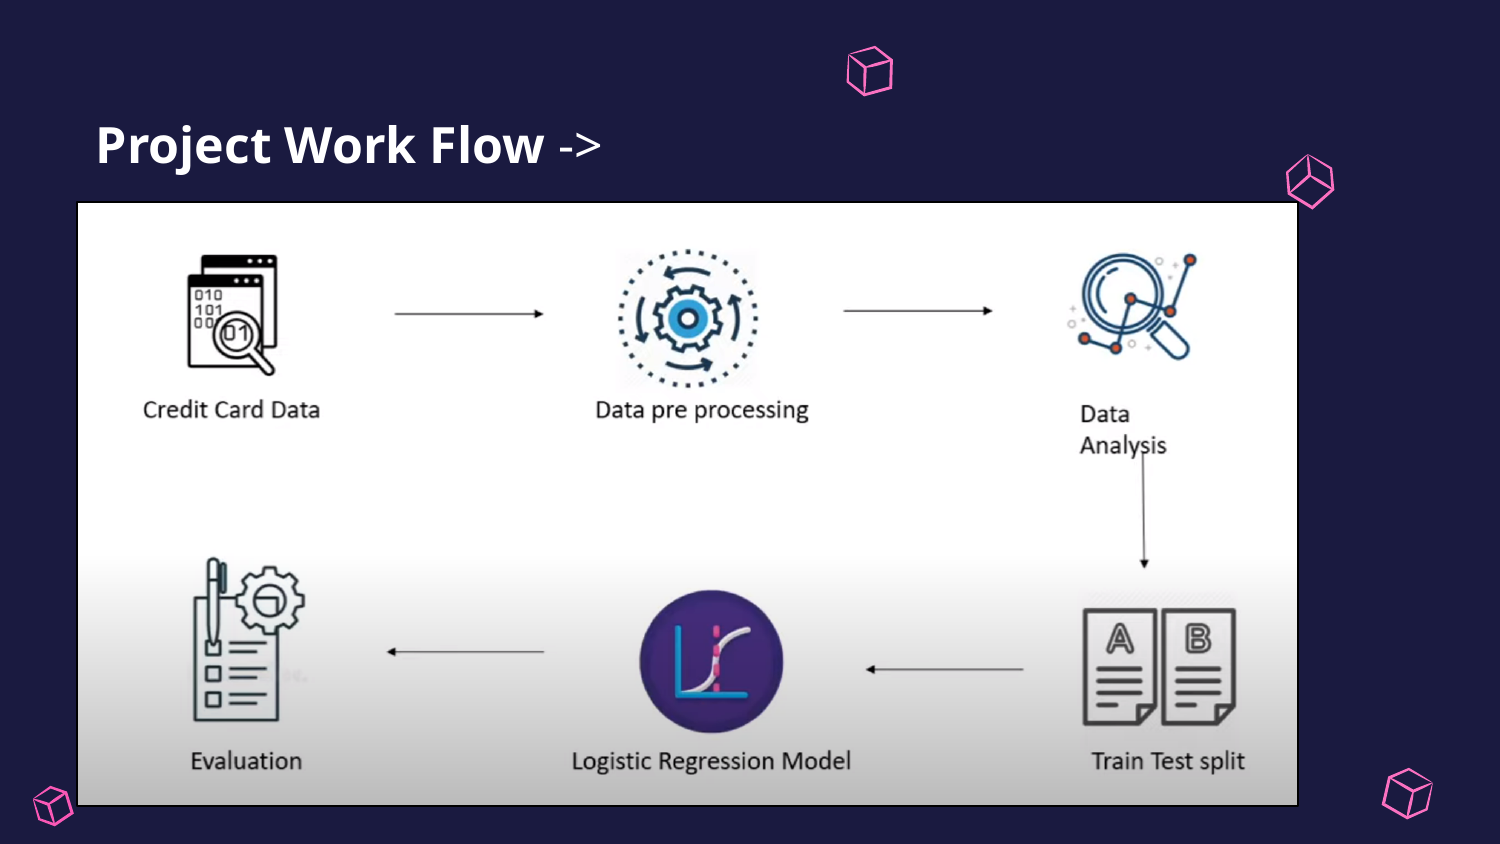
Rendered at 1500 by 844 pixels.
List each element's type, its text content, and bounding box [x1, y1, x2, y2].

text_box Ignore Missing Values rows/ Delete Rows Filling Missing Values Manually Global Constant Measure Of Central Tendency (Mean, Median, Mode) Most Probable Value (ML Algorithm) [1301, 253, 1310, 683]
picture [77, 202, 1298, 805]
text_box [845, 43, 895, 100]
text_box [34, 785, 72, 827]
text_box Project Work Flow -> [84, 108, 1182, 180]
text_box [1382, 765, 1432, 822]
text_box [1285, 153, 1335, 210]
